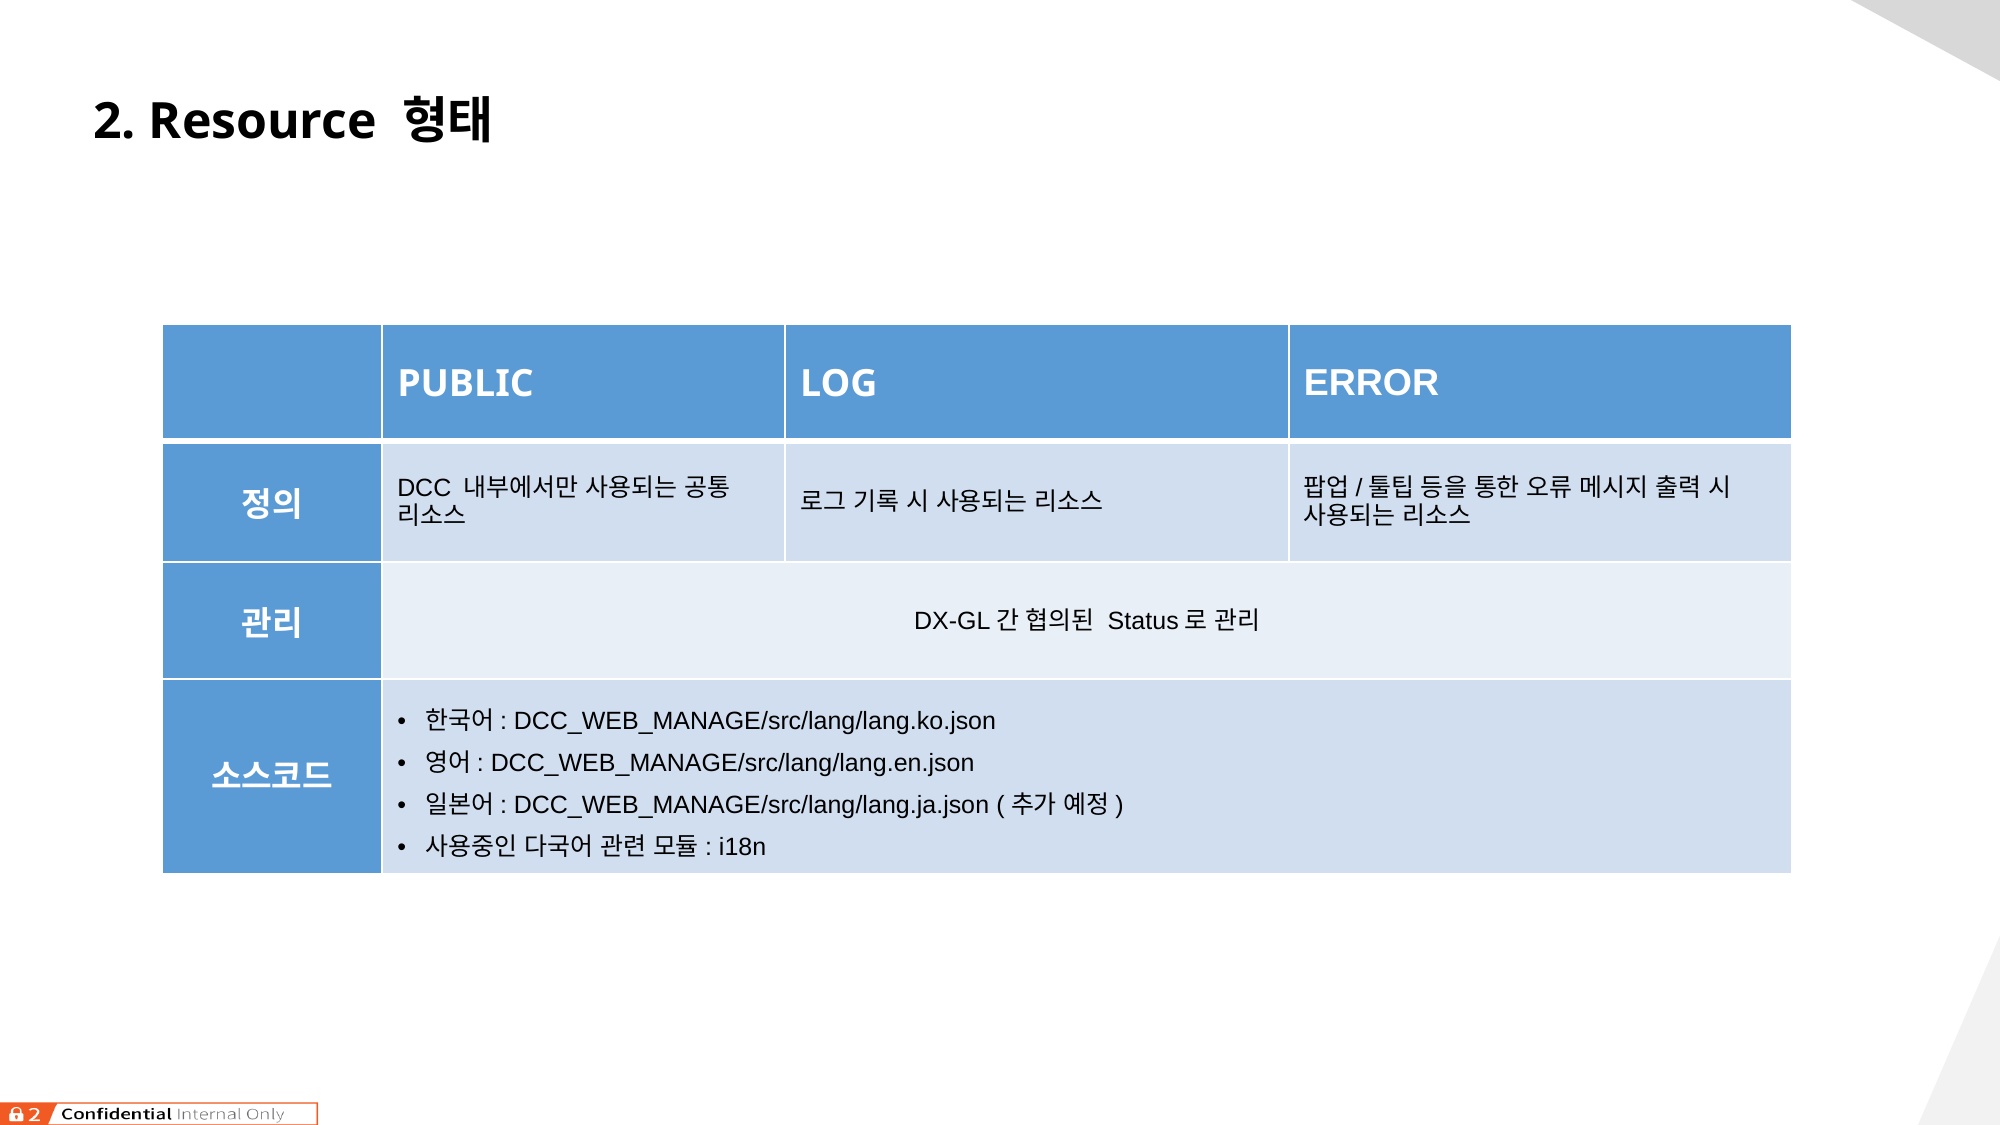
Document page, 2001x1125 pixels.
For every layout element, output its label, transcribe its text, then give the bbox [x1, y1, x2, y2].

picture [0, 1100, 319, 1125]
table_header PUBLIC [383, 325, 784, 438]
table_cell DX-GL간 협의된 Status로 관리 [383, 563, 1791, 678]
table_cell 팝업/툴팁 등을 통한 오류 메시지 출력 시 사용되는 리소스 [1290, 444, 1791, 561]
table_header ERROR [1290, 325, 1791, 438]
table_header [163, 325, 381, 438]
table_cell 로그 기록 시 사용되는 리소스 [786, 444, 1288, 561]
table_cell 한국어: DCC_WEB_MANAGE/src/lang/lang.ko.json 영어: DCC_WEB_MANAGE/src/lang/lang.en.json 일본어: DCC_WEB_MANAGE/src/lang/lang.ja.json (추가 예정) 사용중인 다국어 관련 모듈: i18n [383, 680, 1791, 873]
table_header LOG [786, 325, 1288, 438]
table_cell 정의 [163, 444, 381, 561]
table_cell DCC 내부에서만 사용되는 공통 리소스 [383, 444, 784, 561]
table_cell 관리 [163, 563, 381, 678]
table_cell 소스코드 [163, 680, 381, 873]
text_box 2. Resource 형태 [78, 80, 1547, 156]
